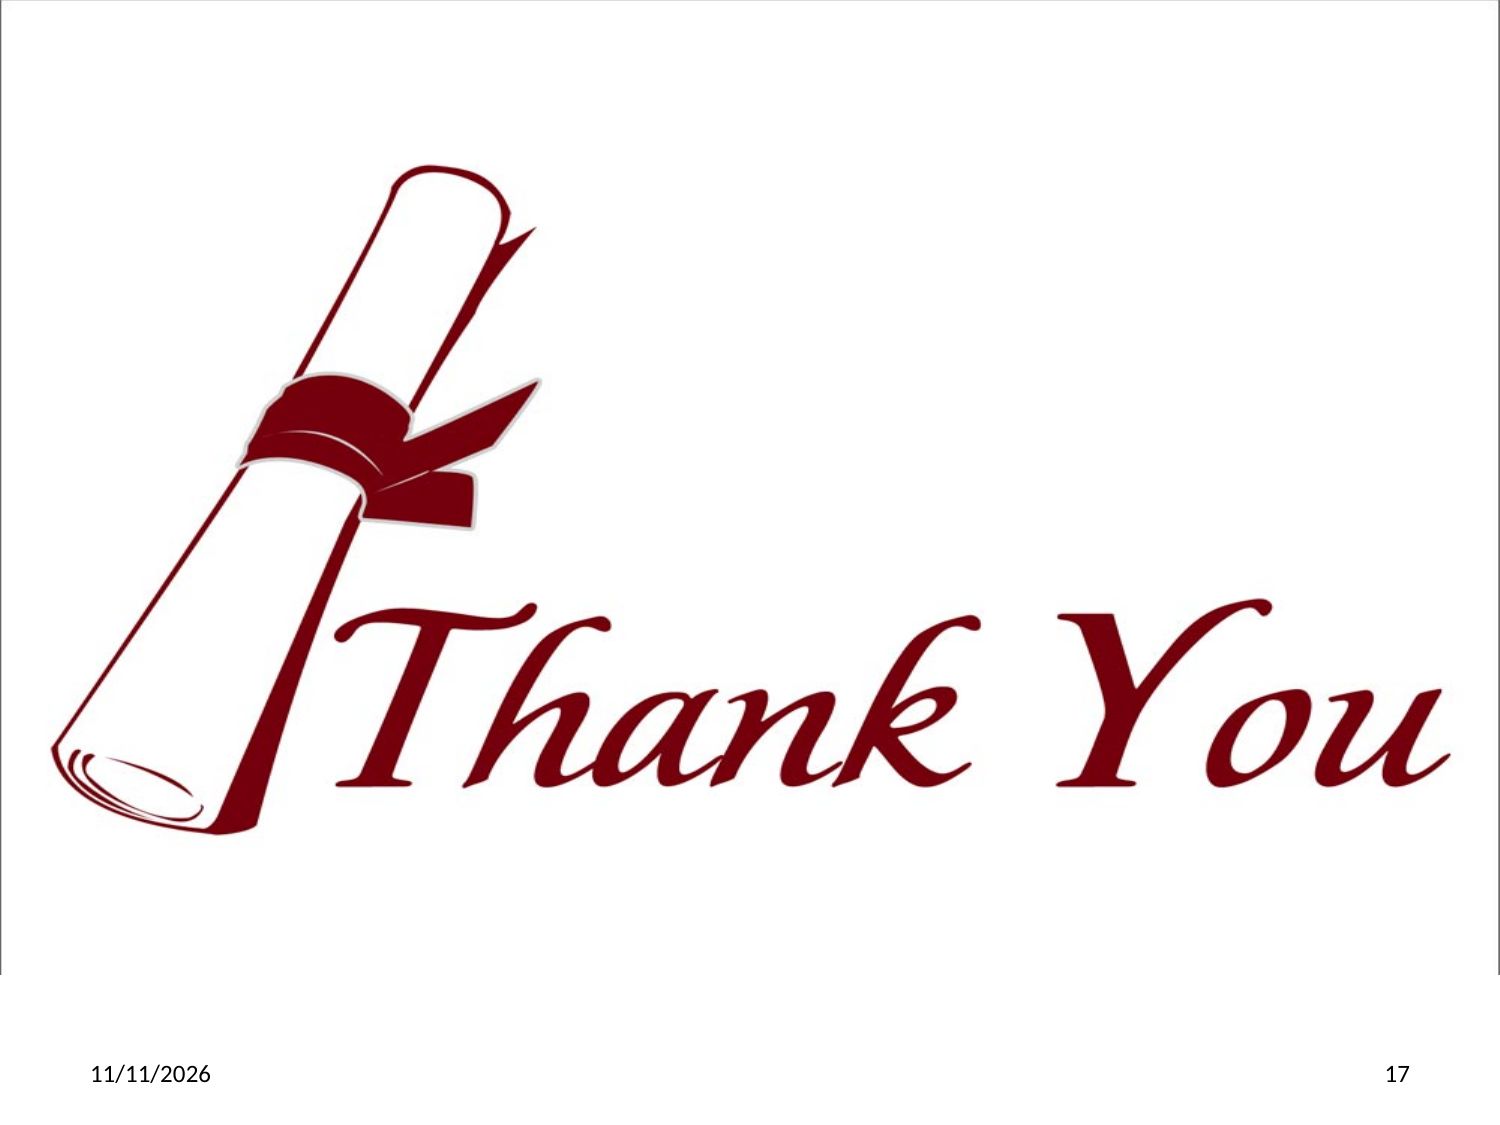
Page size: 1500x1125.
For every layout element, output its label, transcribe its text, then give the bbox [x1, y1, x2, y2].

slide_number 17 [1074, 1042, 1425, 1103]
picture [0, 0, 1500, 976]
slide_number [75, 1042, 425, 1103]
